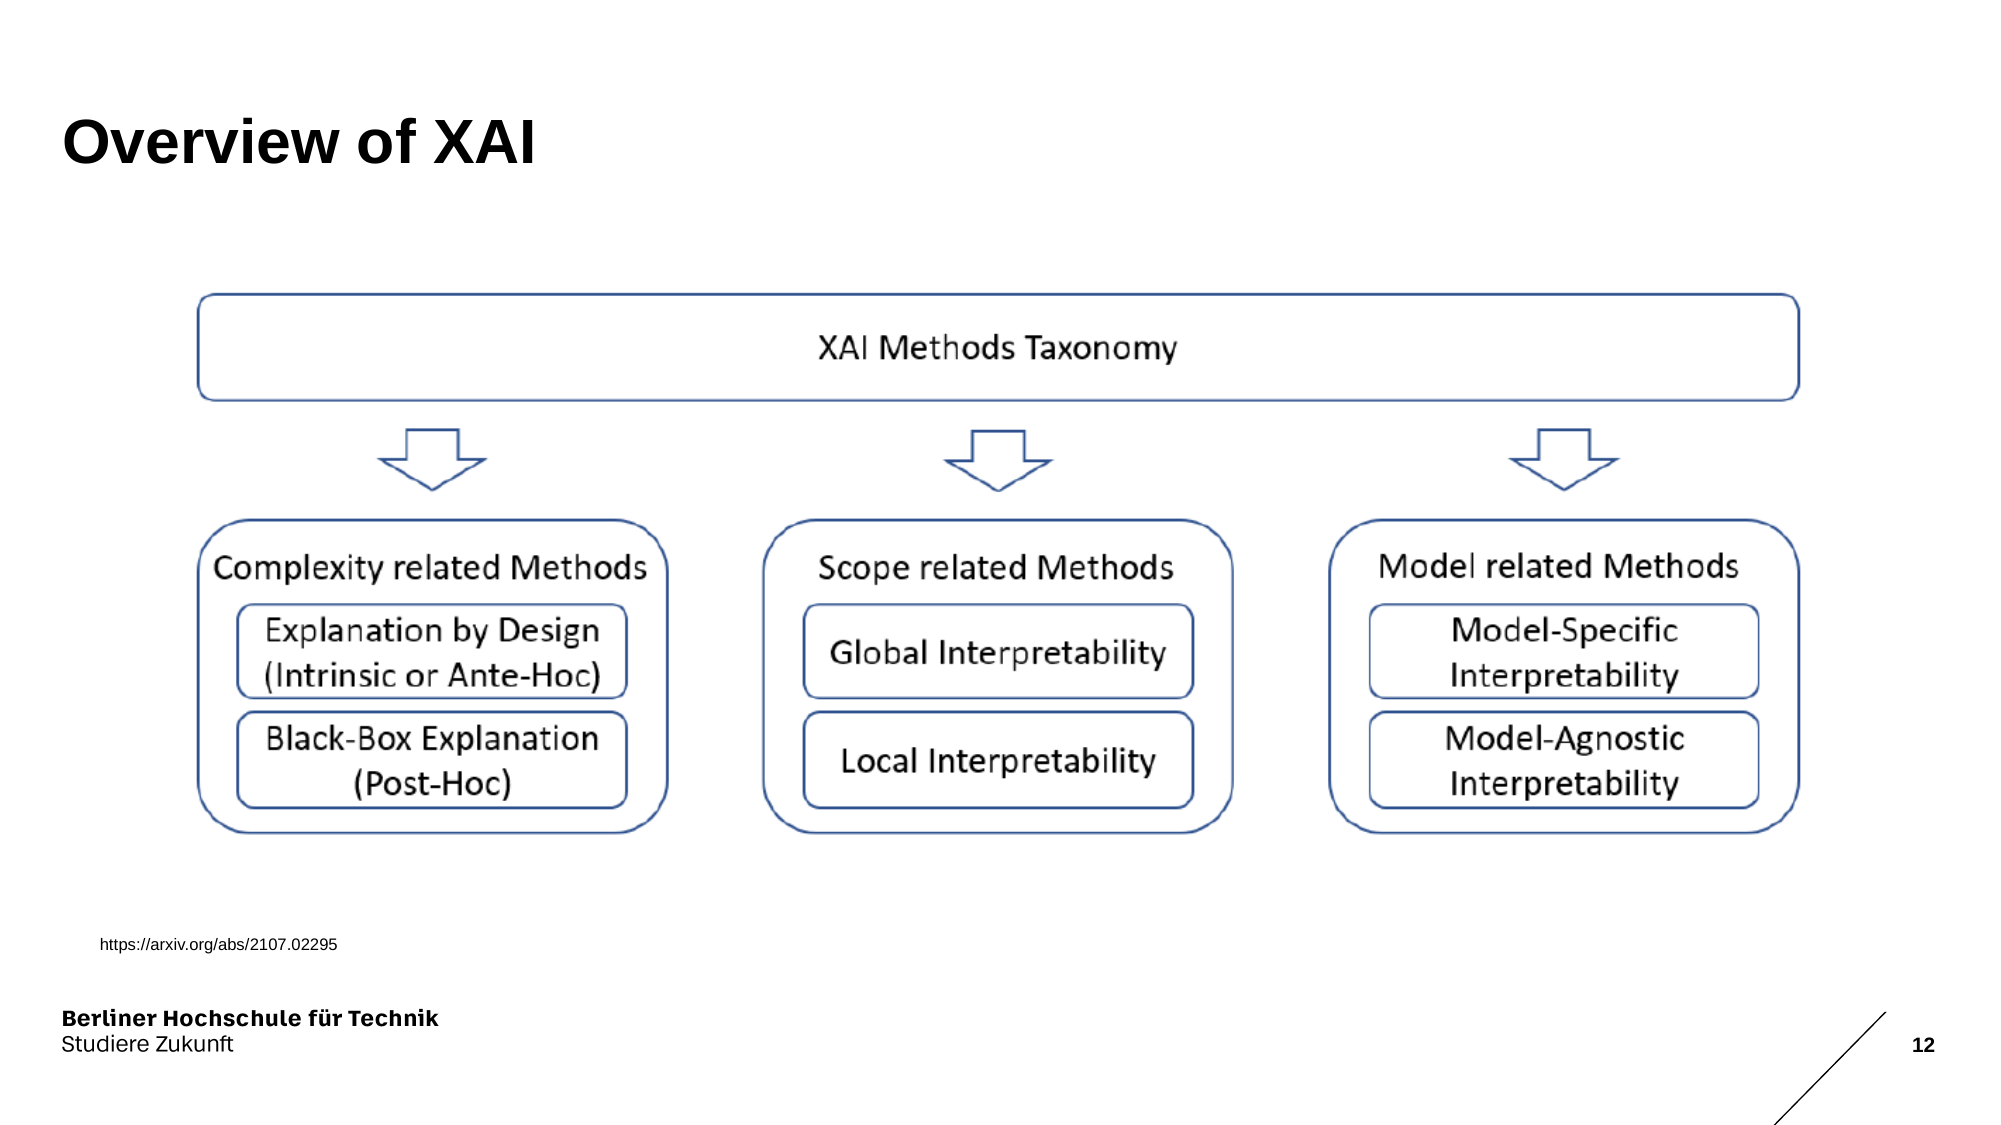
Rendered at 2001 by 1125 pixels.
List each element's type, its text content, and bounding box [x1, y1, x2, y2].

list https://arxiv.org/abs/2107.02295 [62, 831, 765, 971]
title Overview of XAI [62, 100, 1938, 177]
slide_number 12 [1851, 1031, 1935, 1057]
picture [165, 272, 1831, 881]
picture [58, 1007, 443, 1055]
